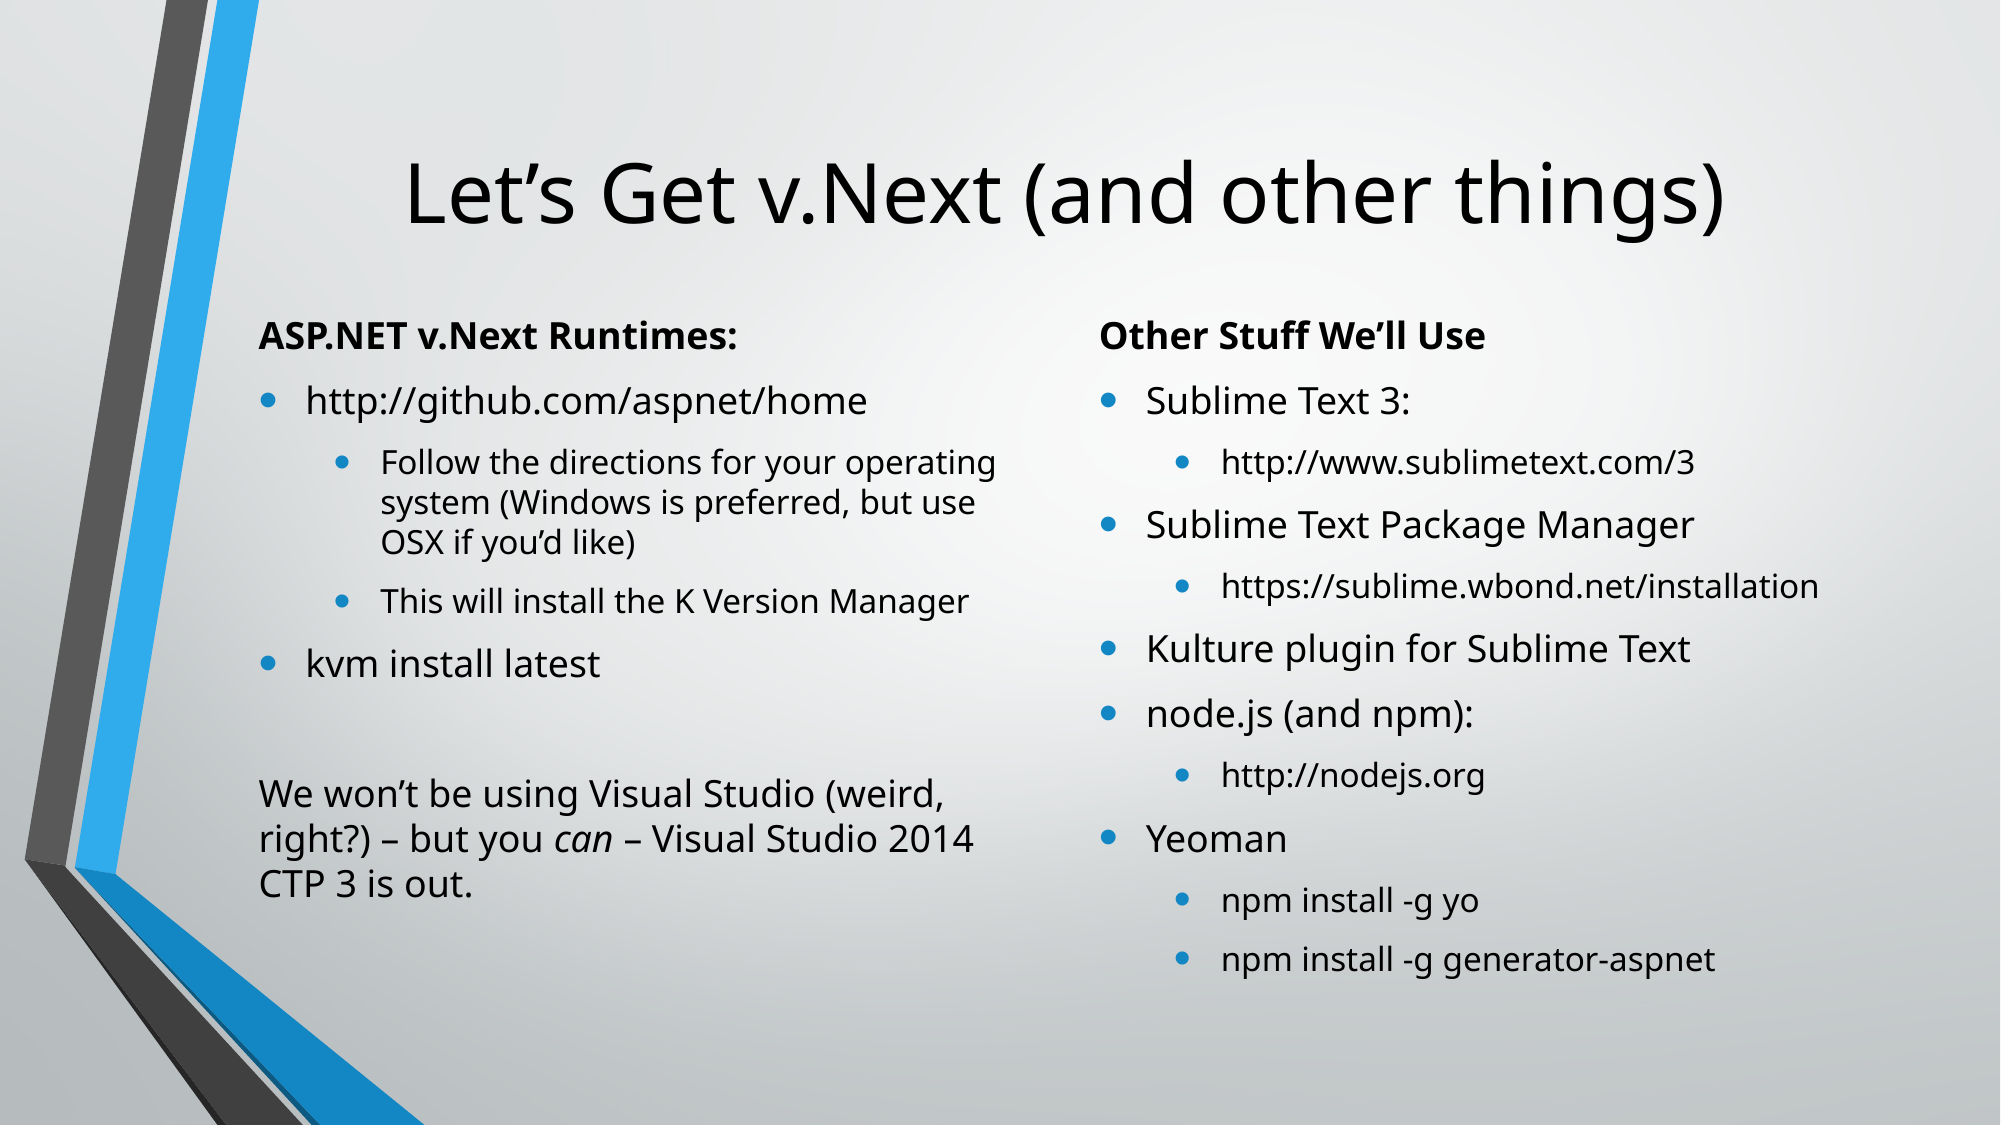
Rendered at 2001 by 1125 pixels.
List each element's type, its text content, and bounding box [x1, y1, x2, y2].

title Let’s Get v.Next (and other things) [243, 126, 1887, 254]
list ASP.NET v.Next Runtimes: http://github.com/aspnet/home Follow the directions for your operating system (Windows is preferred, but use OSX if you’d like) This will install the K Version Manager kvm install latest We won’t be using Visual Studio (weird, right?) – but you can – Visual Studio 2014 CTP 3 is out. [243, 304, 1047, 950]
list Other Stuff We’ll Use Sublime Text 3: http://www.sublimetext.com/3 Sublime Text Package Manager https://sublime.wbond.net/installation Kulture plugin for Sublime Text node.js (and npm): http://nodejs.org Yeoman npm install -g yo npm install -g generator-aspnet [1083, 304, 1887, 1125]
